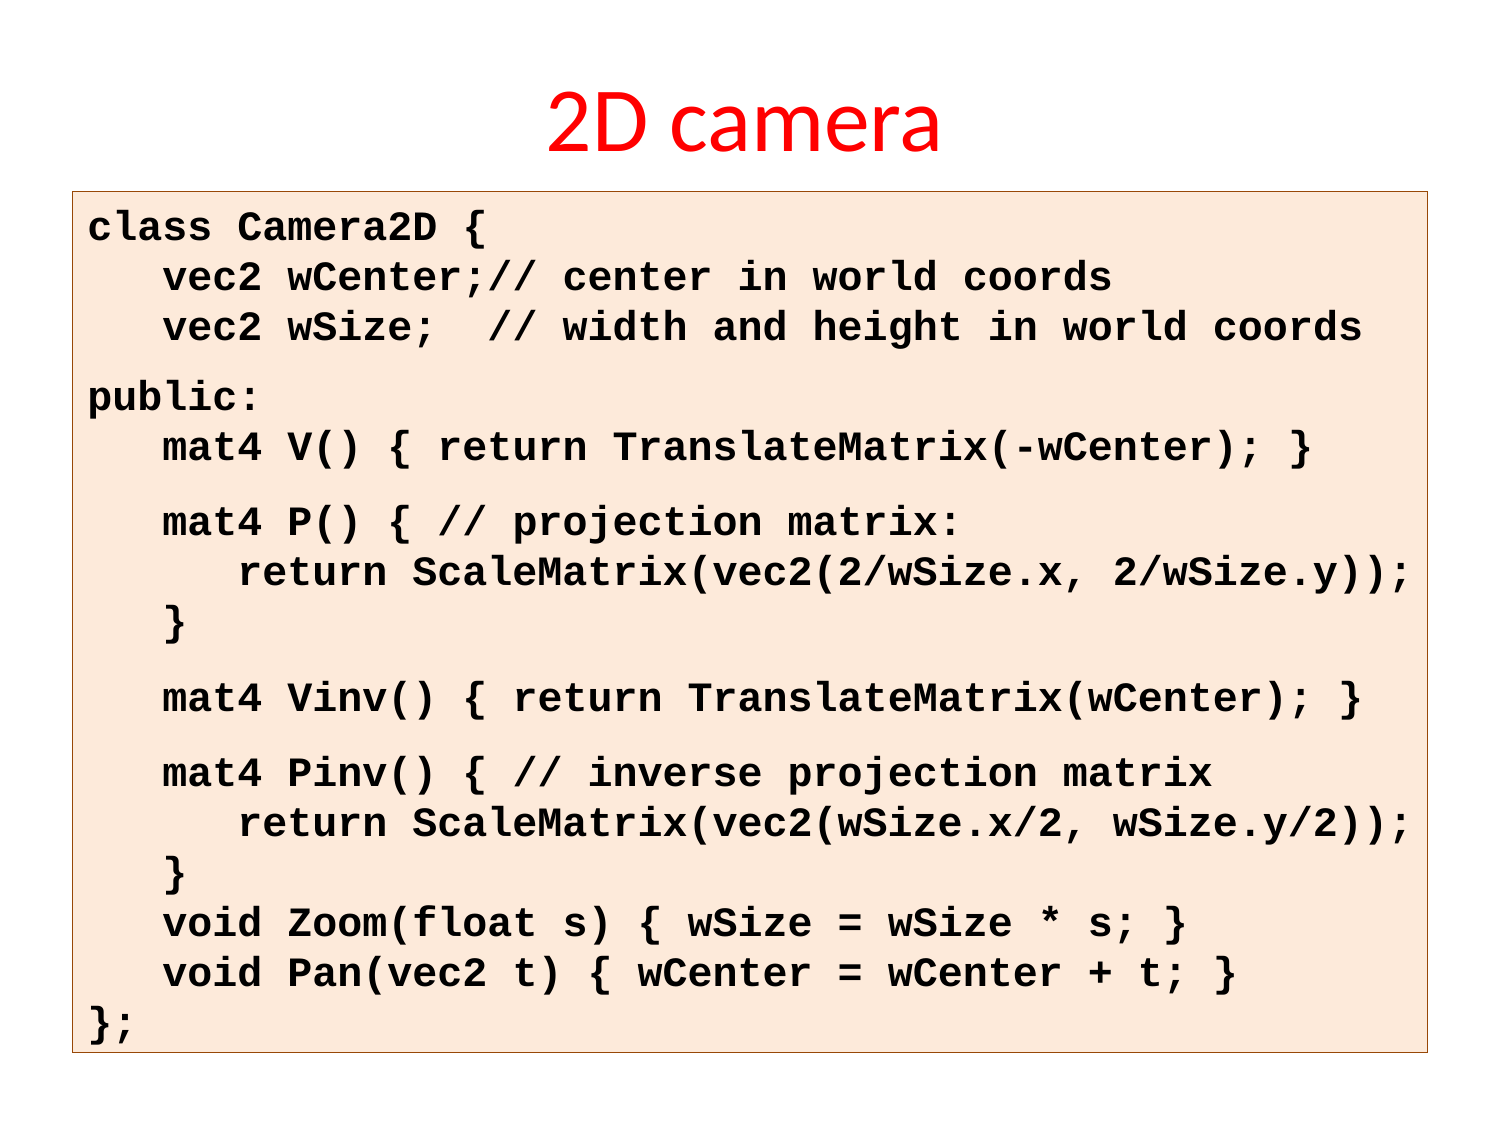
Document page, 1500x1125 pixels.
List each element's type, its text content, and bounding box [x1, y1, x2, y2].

title 2D camera [70, 20, 1421, 209]
text_box class Camera2D { vec2 wCenter;// center in world coords vec2 wSize; // width and height in world coords public: mat4 V() { return TranslateMatrix(-wCenter); } mat4 P() { // projection matrix: return ScaleMatrix(vec2(2/wSize.x, 2/wSize.y)); } mat4 Vinv() { return TranslateMatrix(wCenter); } mat4 Pinv() { // inverse projection matrix return ScaleMatrix(vec2(wSize.x/2, wSize.y/2)); } void Zoom(float s) { wSize = wSize * s; } void Pan(vec2 t) { wCenter = wCenter + t; } }; [72, 191, 1428, 1053]
